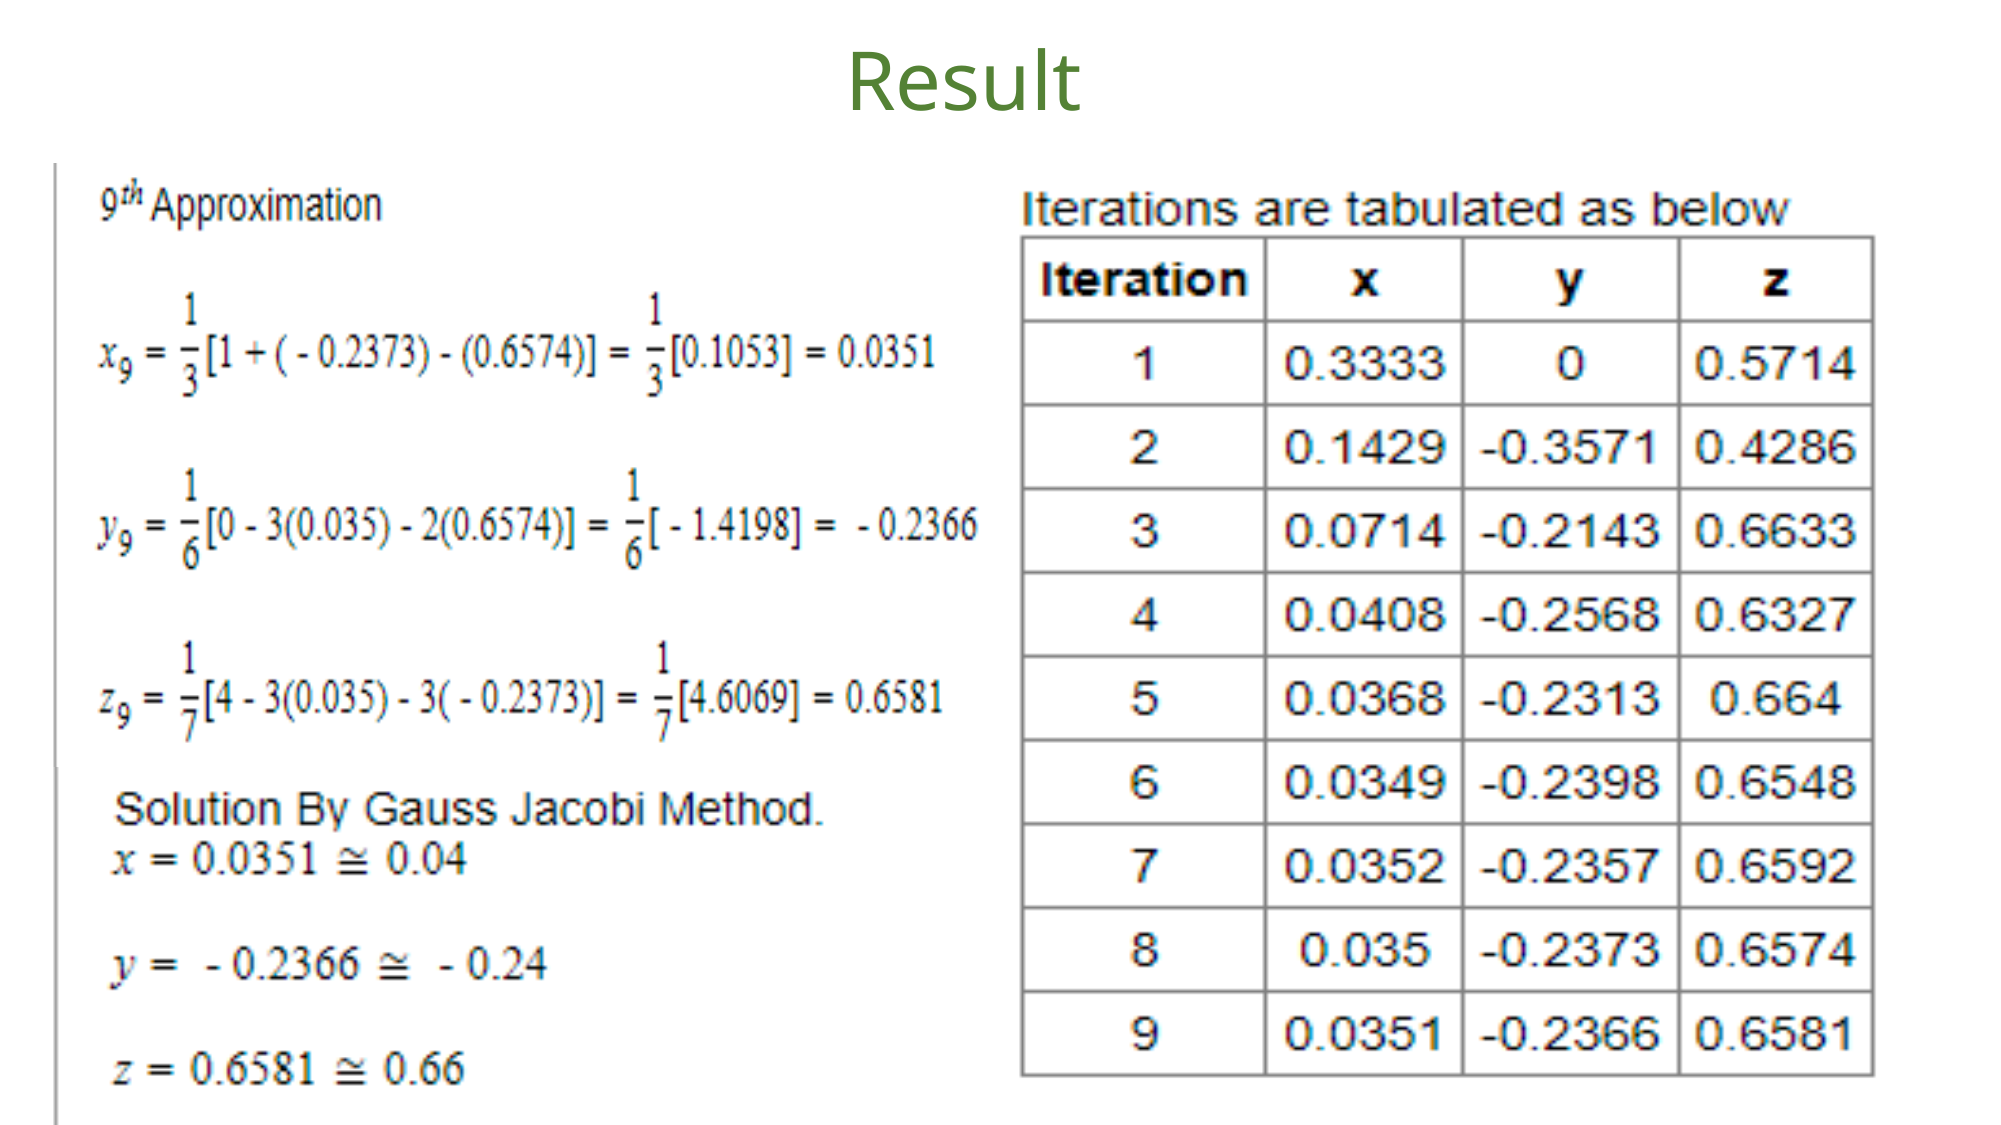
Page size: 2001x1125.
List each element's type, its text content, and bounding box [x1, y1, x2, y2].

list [52, 163, 984, 769]
title Result [101, 32, 1827, 137]
picture [52, 767, 887, 1125]
picture [984, 163, 1933, 1125]
